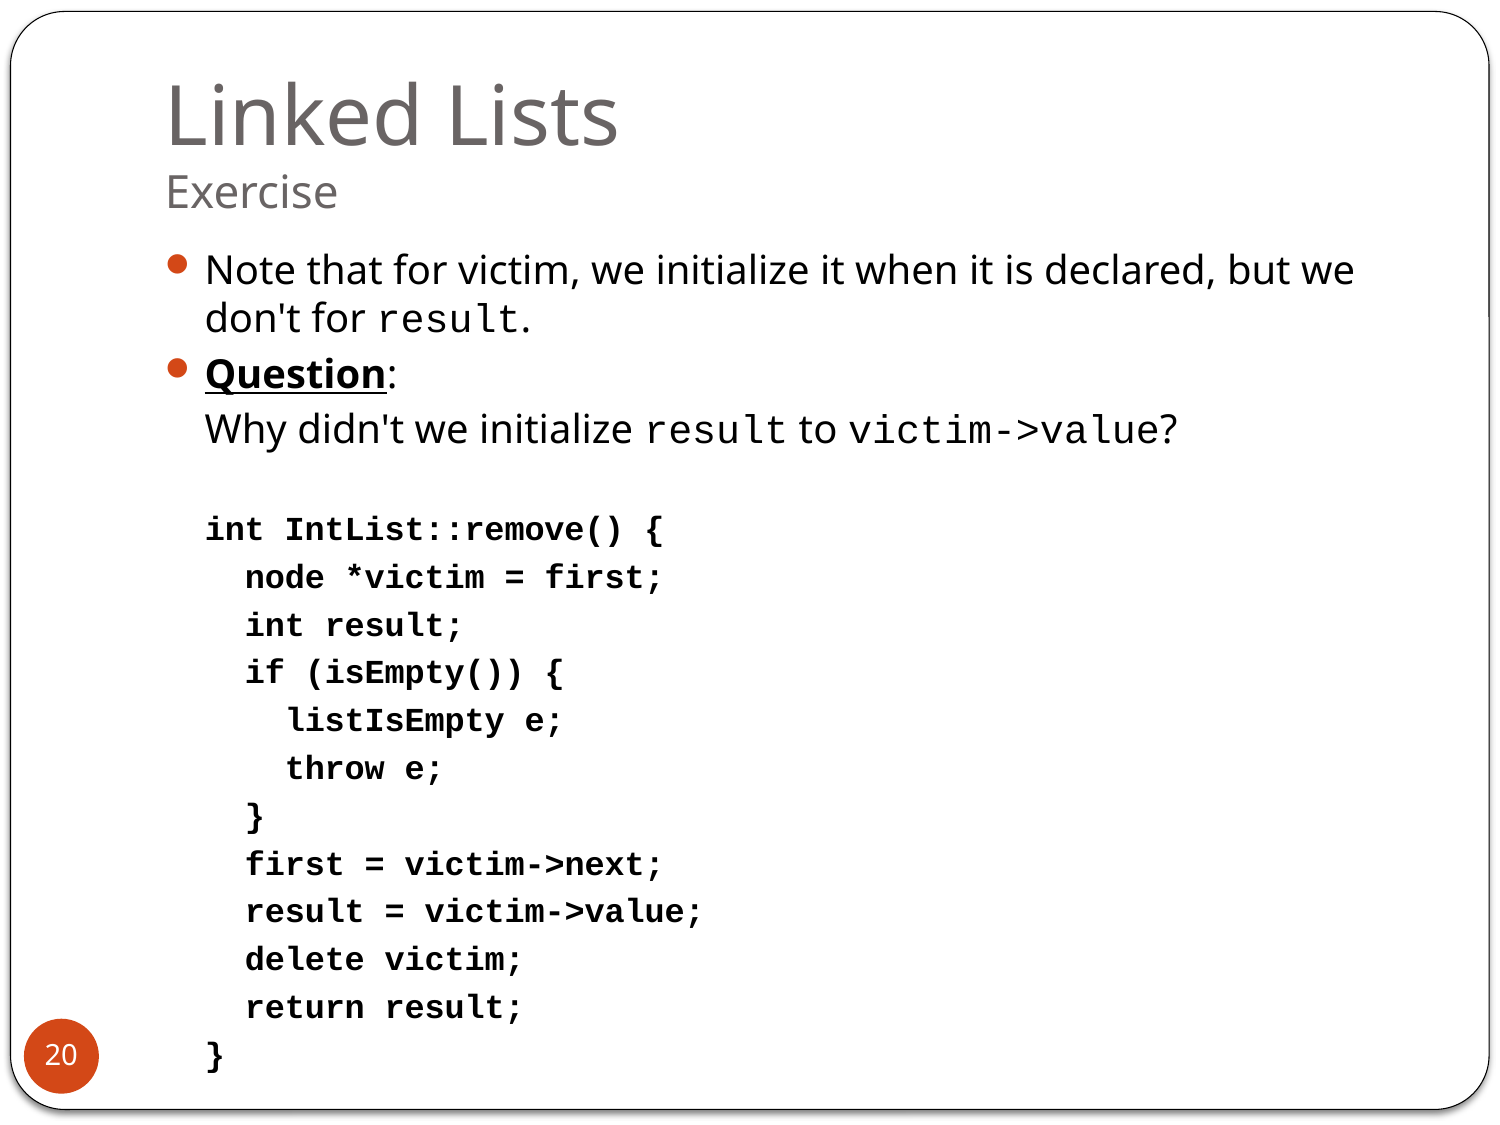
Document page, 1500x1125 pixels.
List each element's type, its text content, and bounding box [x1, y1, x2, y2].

slide_number 20 [23, 1018, 99, 1094]
list Note that for victim, we initialize it when it is declared, but we don't for result. Question: Why didn't we initialize result to victim->value? int IntList::remove() { node *victim = first; int result; if (isEmpty()) { listIsEmpty e; throw e; } first = victim->next; result = victim->value; delete victim; return result; } [150, 237, 1425, 1088]
title Linked Lists Exercise [150, 45, 1425, 233]
